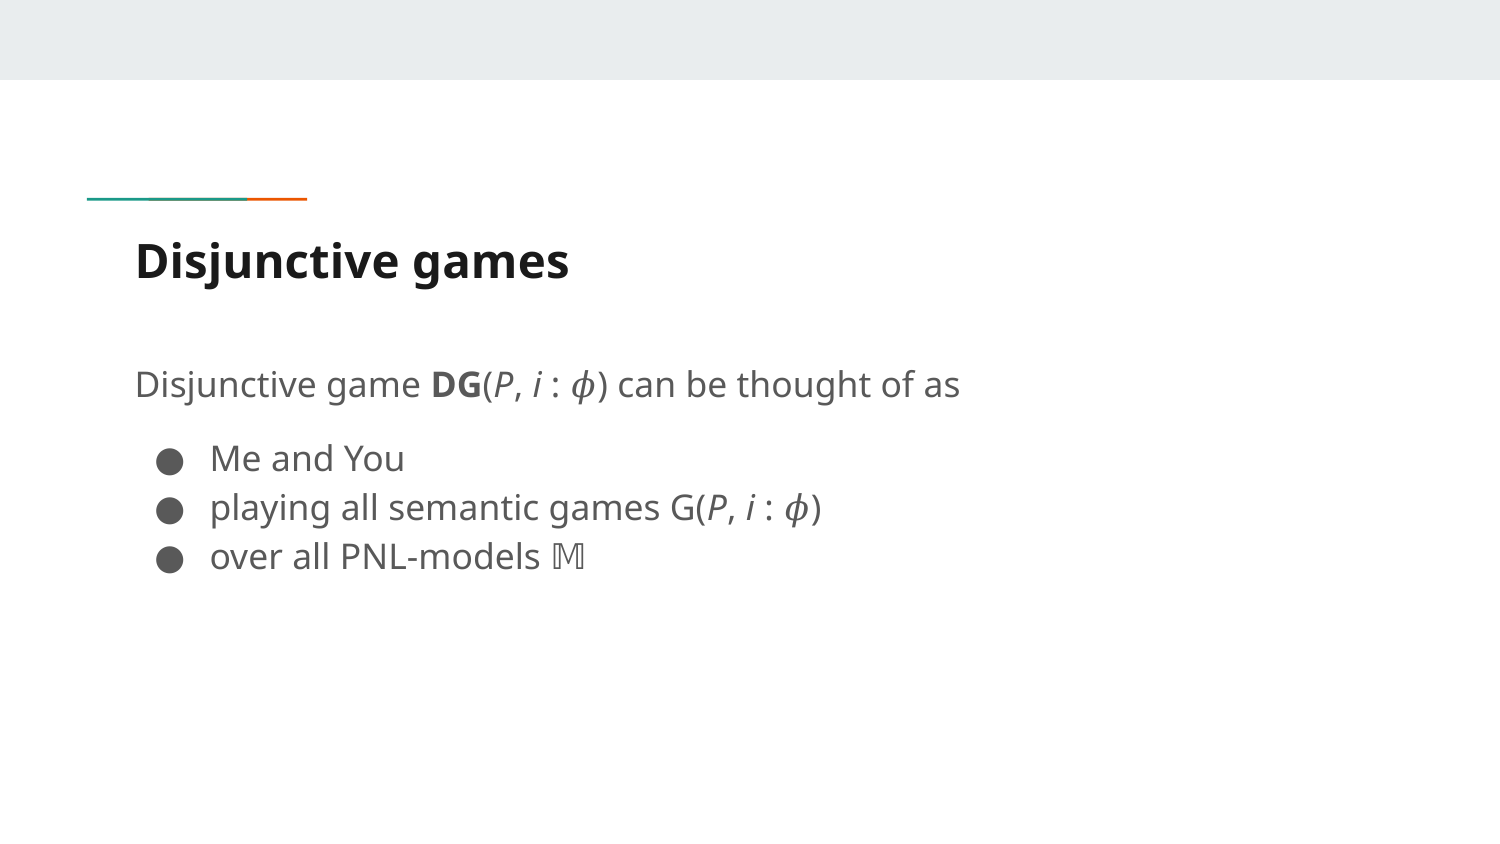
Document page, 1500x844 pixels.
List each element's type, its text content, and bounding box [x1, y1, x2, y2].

title Disjunctive games [119, 216, 1381, 305]
list Disjunctive game DG(P, i : 𝜙) can be thought of as Me and You playing all semantic games G(P, i : 𝜙) over all PNL-models 𝕄 [119, 341, 1381, 712]
